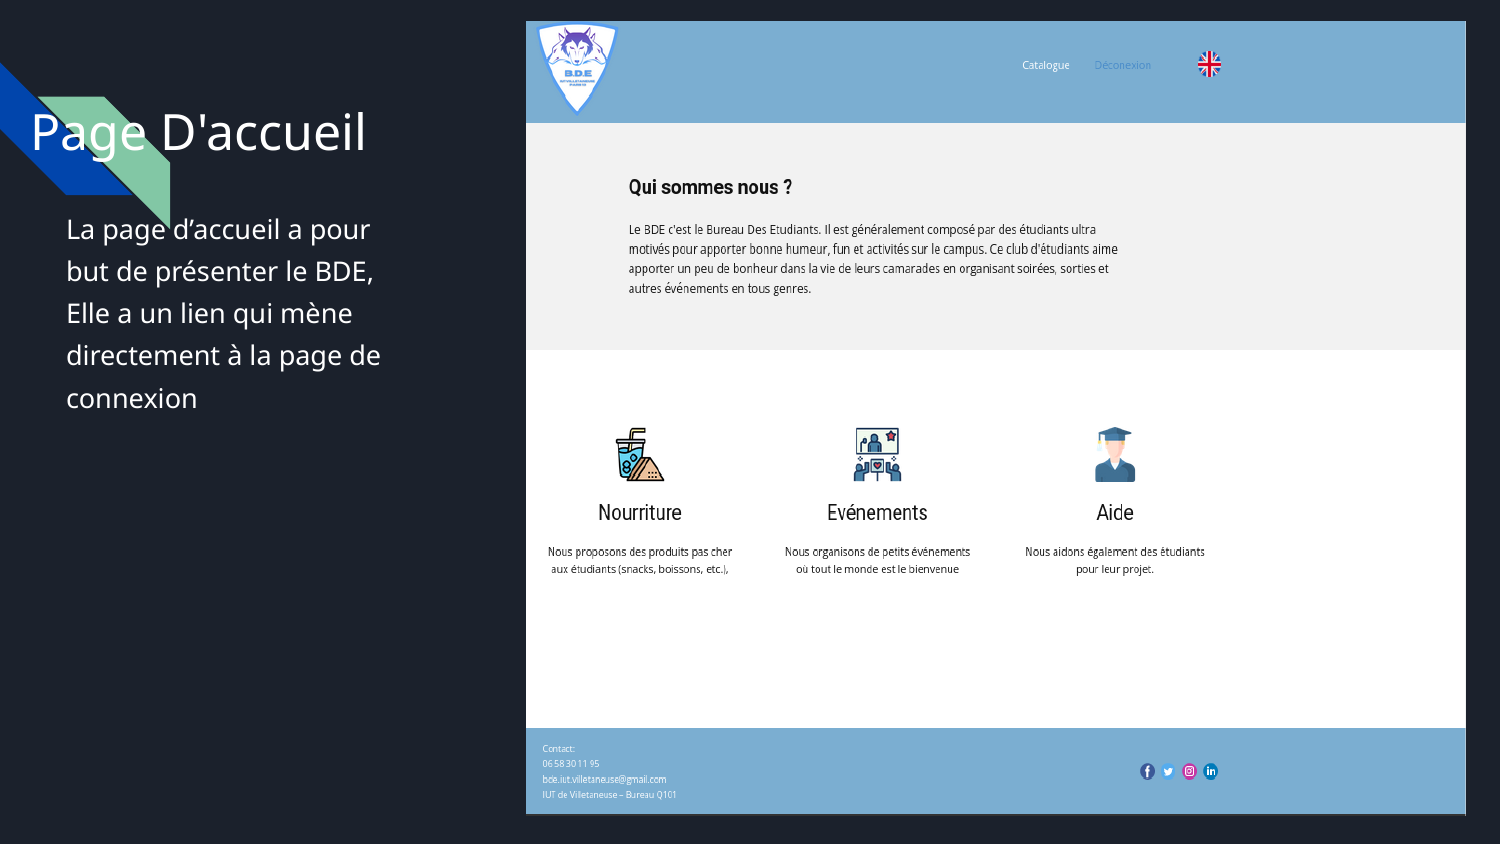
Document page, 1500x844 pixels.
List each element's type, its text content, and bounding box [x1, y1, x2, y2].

list La page d’accueil a pour but de présenter le BDE, Elle a un lien qui mène directement à la page de connexion [51, 189, 406, 750]
picture [526, 20, 1466, 816]
title Page D'accueil [15, 82, 521, 494]
